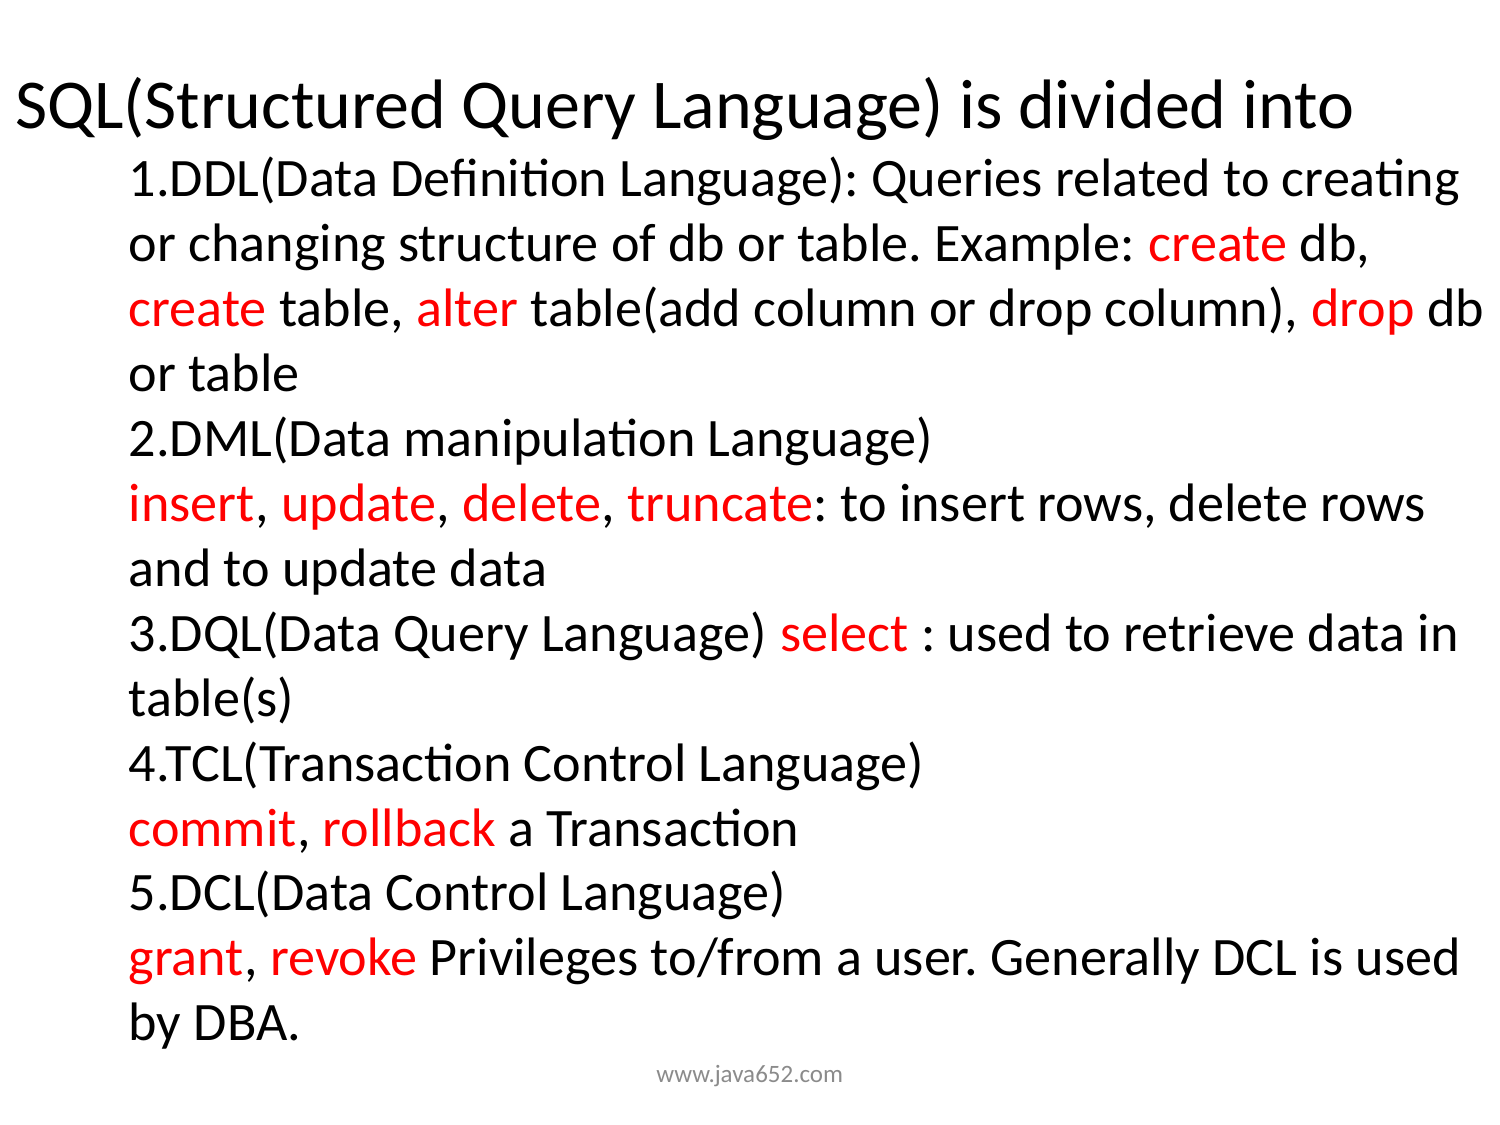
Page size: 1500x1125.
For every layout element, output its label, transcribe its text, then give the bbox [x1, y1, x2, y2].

title SQL(Structured Query Language) is divided into 1.DDL(Data Definition Language): Queries related to creating or changing structure of db or table. Example: create db, create table, alter table(add column or drop column), drop db or table 2.DML(Data manipulation Language) insert, update, delete, truncate: to insert rows, delete rows and to update data 3.DQL(Data Query Language) select : used to retrieve data in table(s) 4.TCL(Transaction Control Language) commit, rollback a Transaction 5.DCL(Data Control Language) grant, revoke Privileges to/from a user. Generally DCL is used by DBA. [0, 50, 1500, 1125]
footer www.java652.com [512, 1042, 988, 1103]
